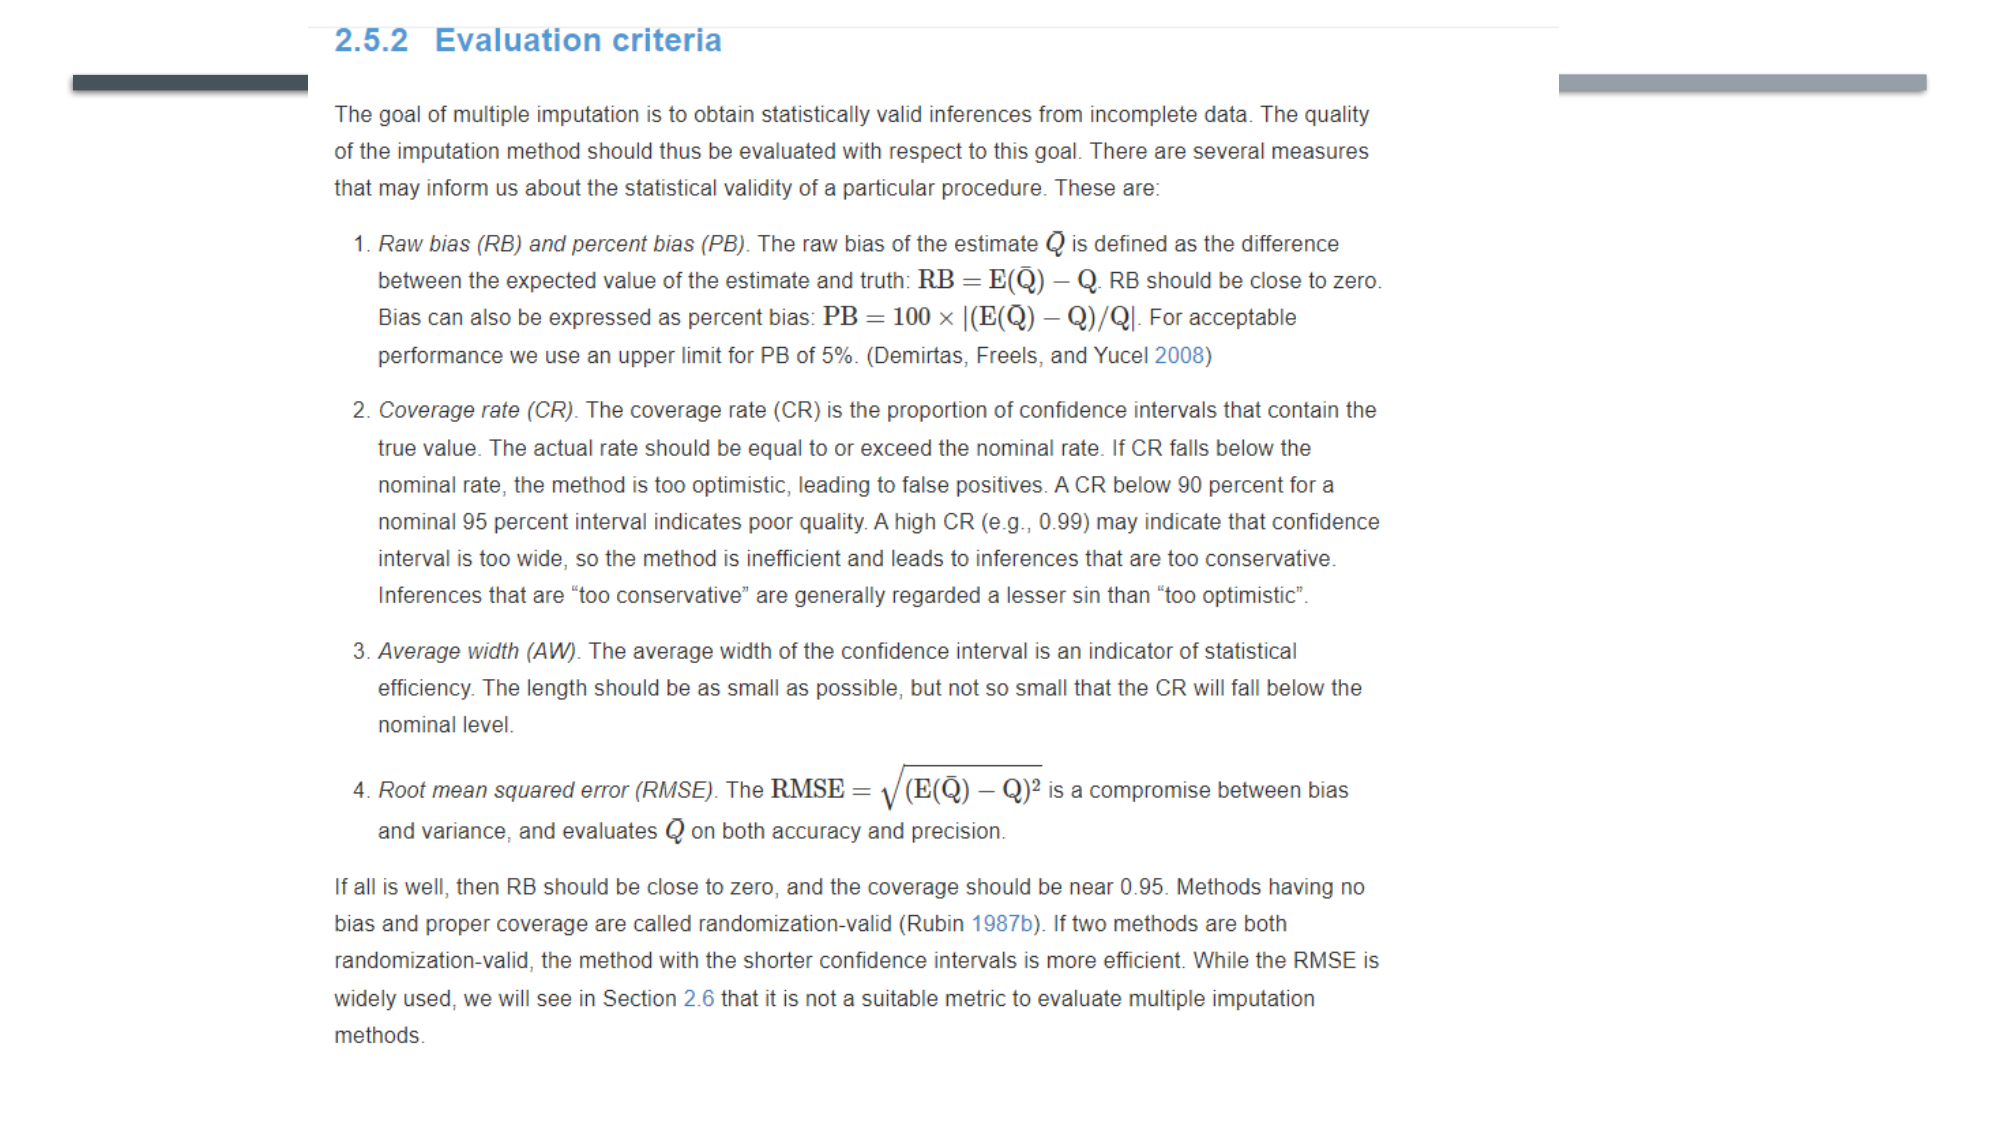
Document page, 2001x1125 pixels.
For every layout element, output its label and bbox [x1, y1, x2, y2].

picture [308, 19, 1559, 1084]
